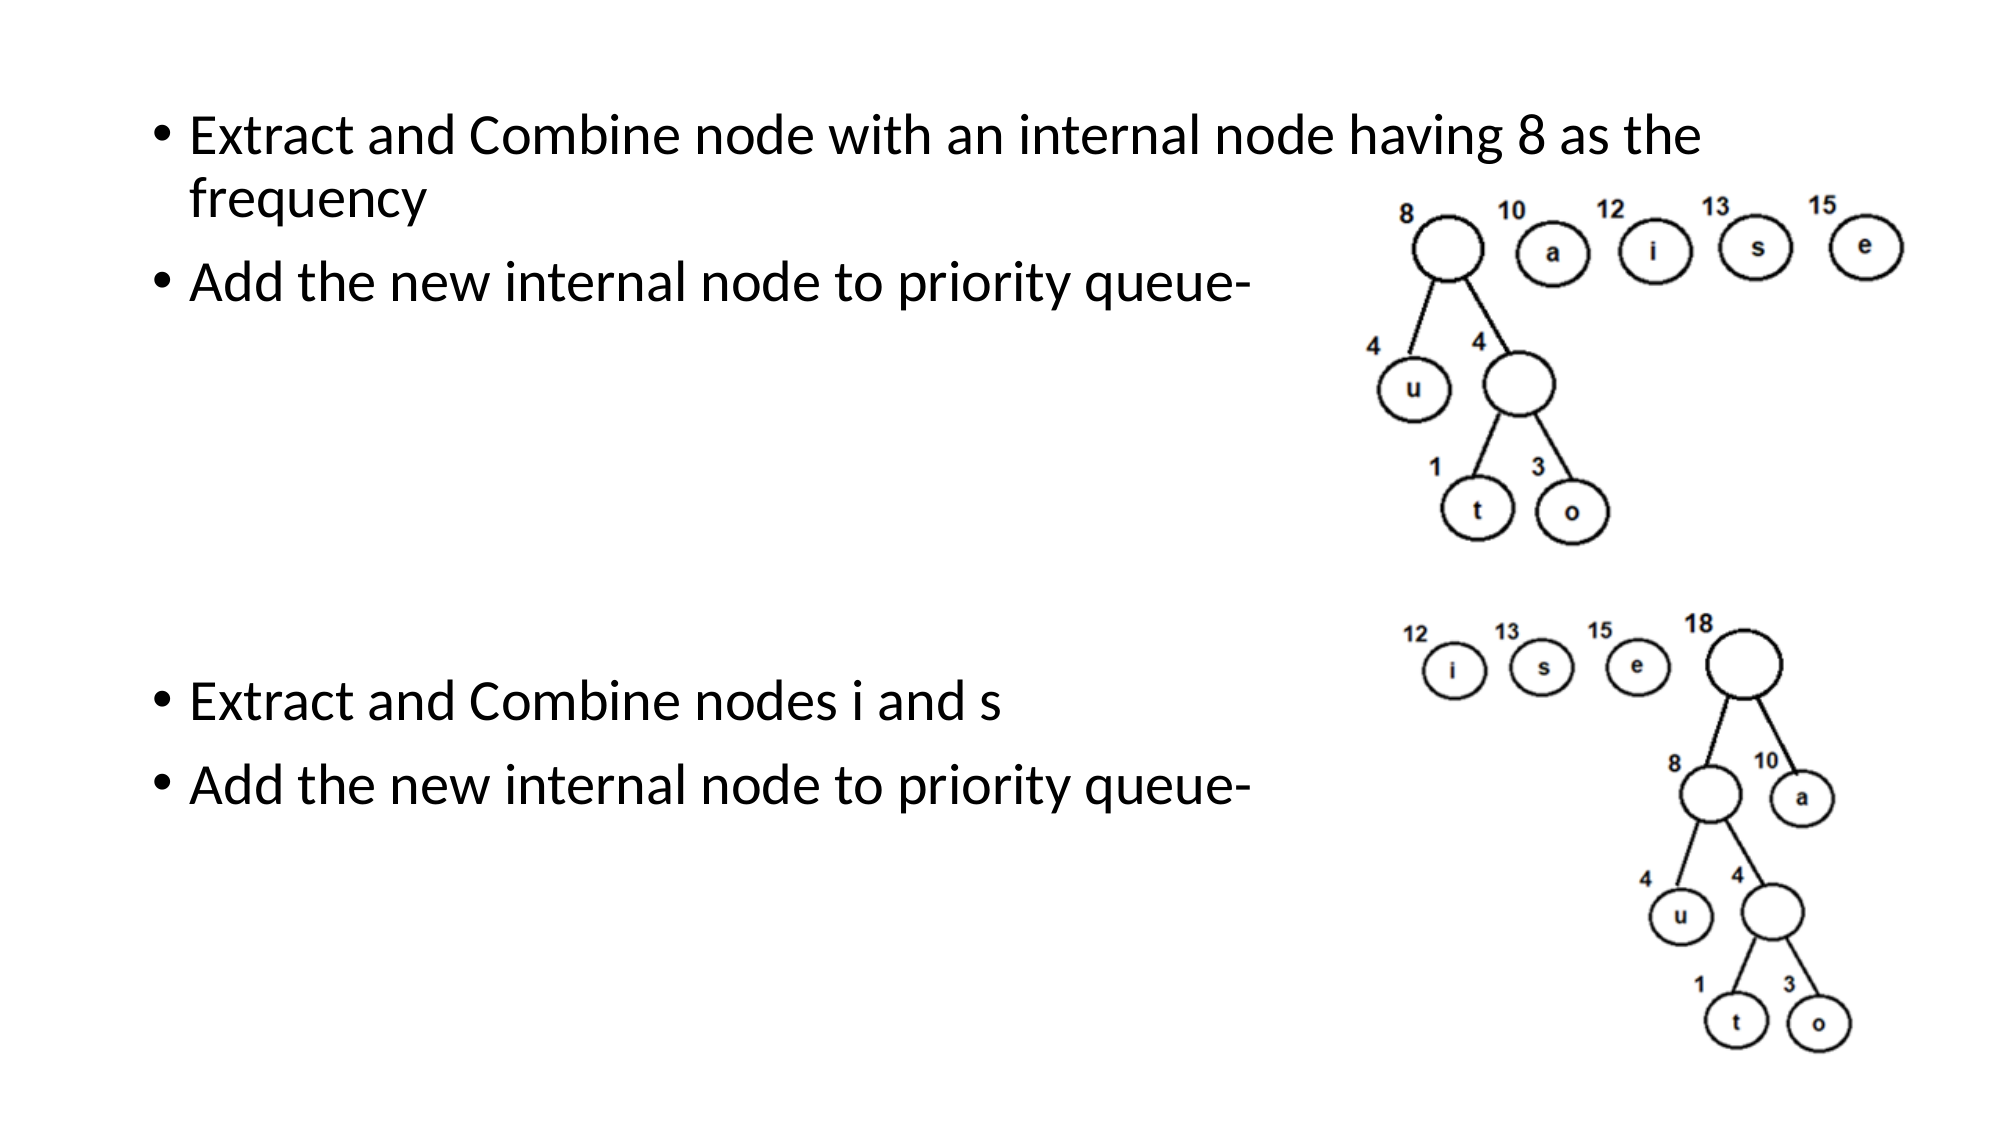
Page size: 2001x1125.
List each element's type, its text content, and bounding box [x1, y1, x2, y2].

list Extract and Combine node with an internal node having 8 as the frequency Add the new internal node to priority queue- Extract and Combine nodes i and s Add the new internal node to priority queue- [137, 96, 1863, 1014]
picture [1378, 604, 1928, 1074]
picture [1353, 189, 1928, 555]
